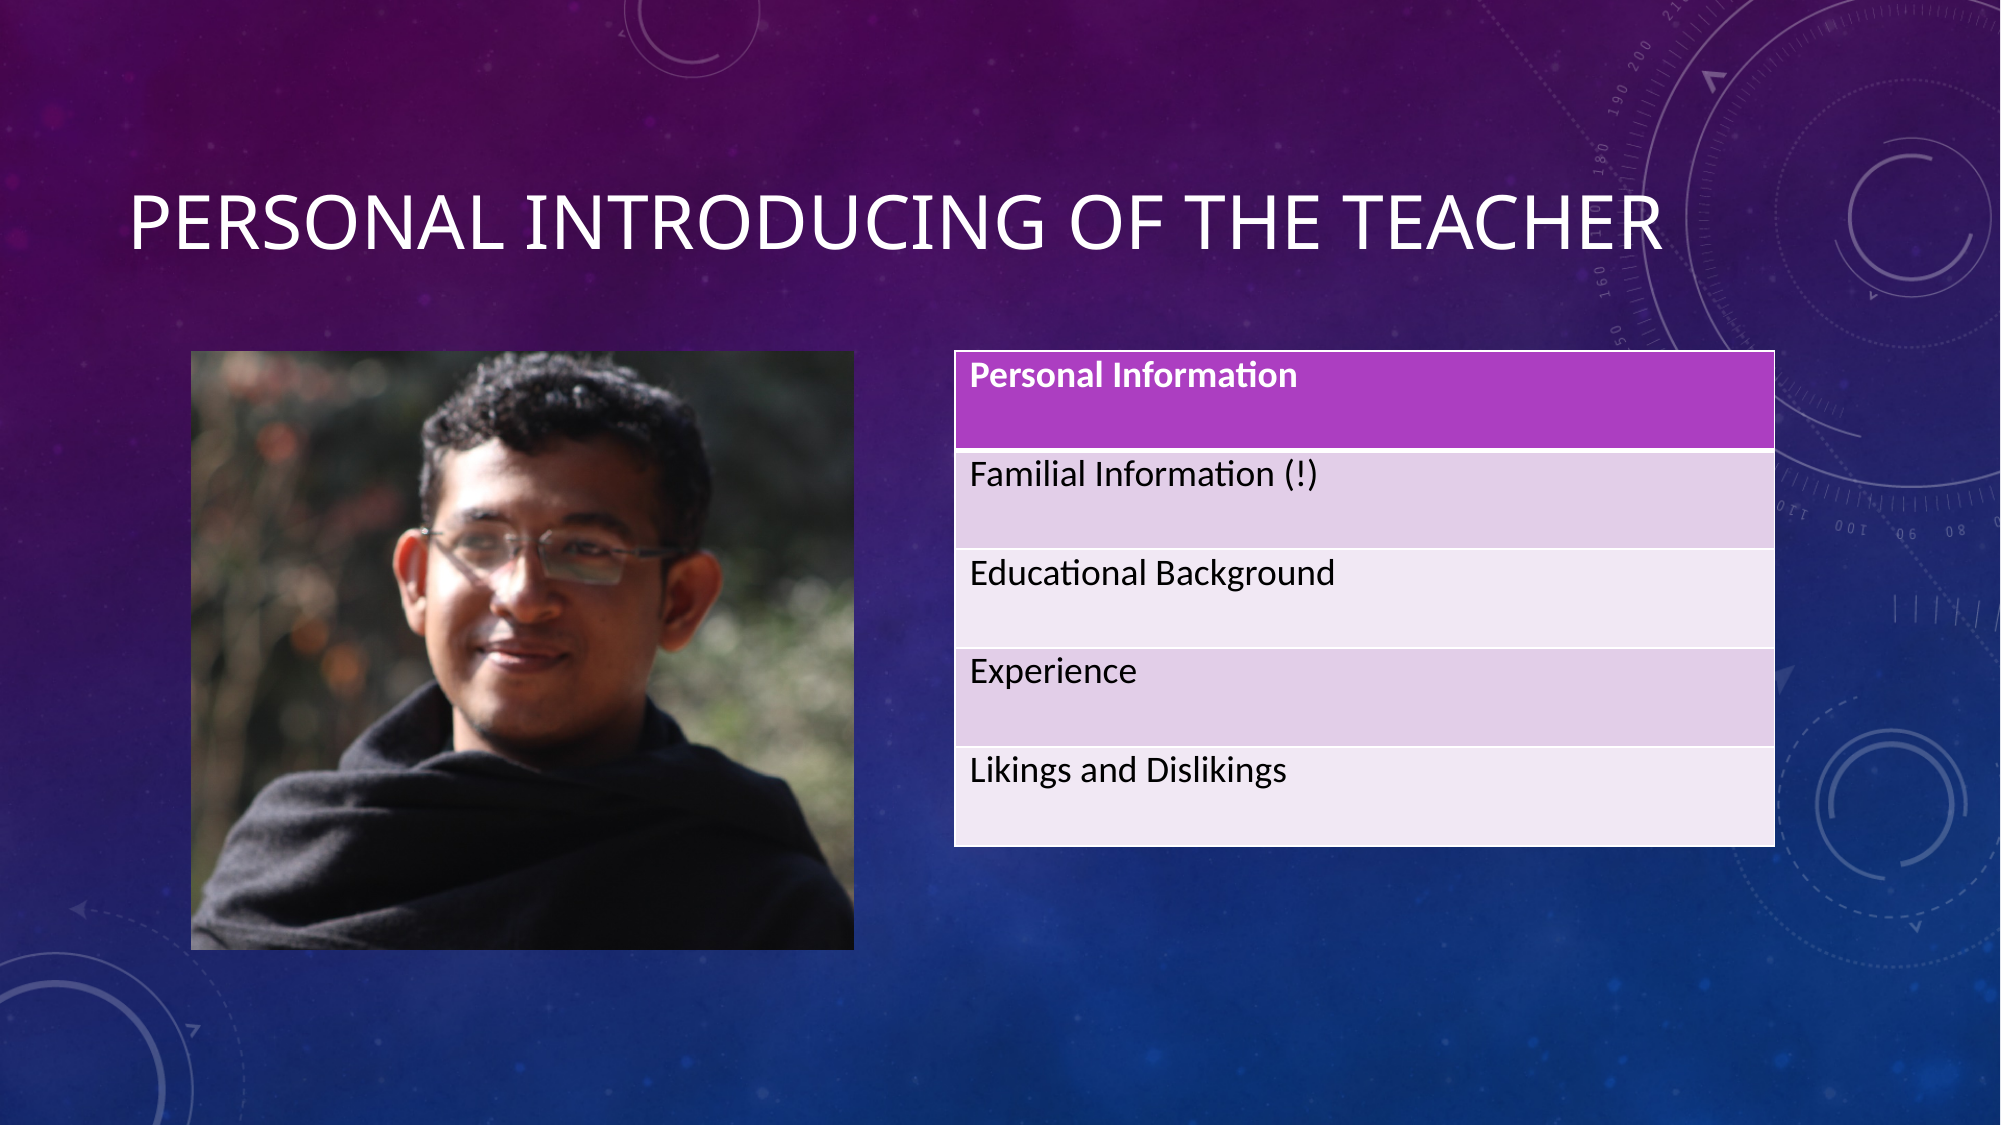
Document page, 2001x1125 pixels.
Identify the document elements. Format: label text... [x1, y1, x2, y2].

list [190, 351, 854, 951]
table_header Personal Information [956, 352, 1774, 448]
table_cell Educational Background [956, 550, 1774, 647]
table_cell Likings and Dislikings [956, 748, 1774, 845]
table_cell Familial Information (!) [956, 453, 1774, 548]
picture [0, 0, 2001, 1125]
title Personal Introducing of the Teacher [112, 99, 1775, 339]
table_cell Experience [956, 649, 1774, 746]
